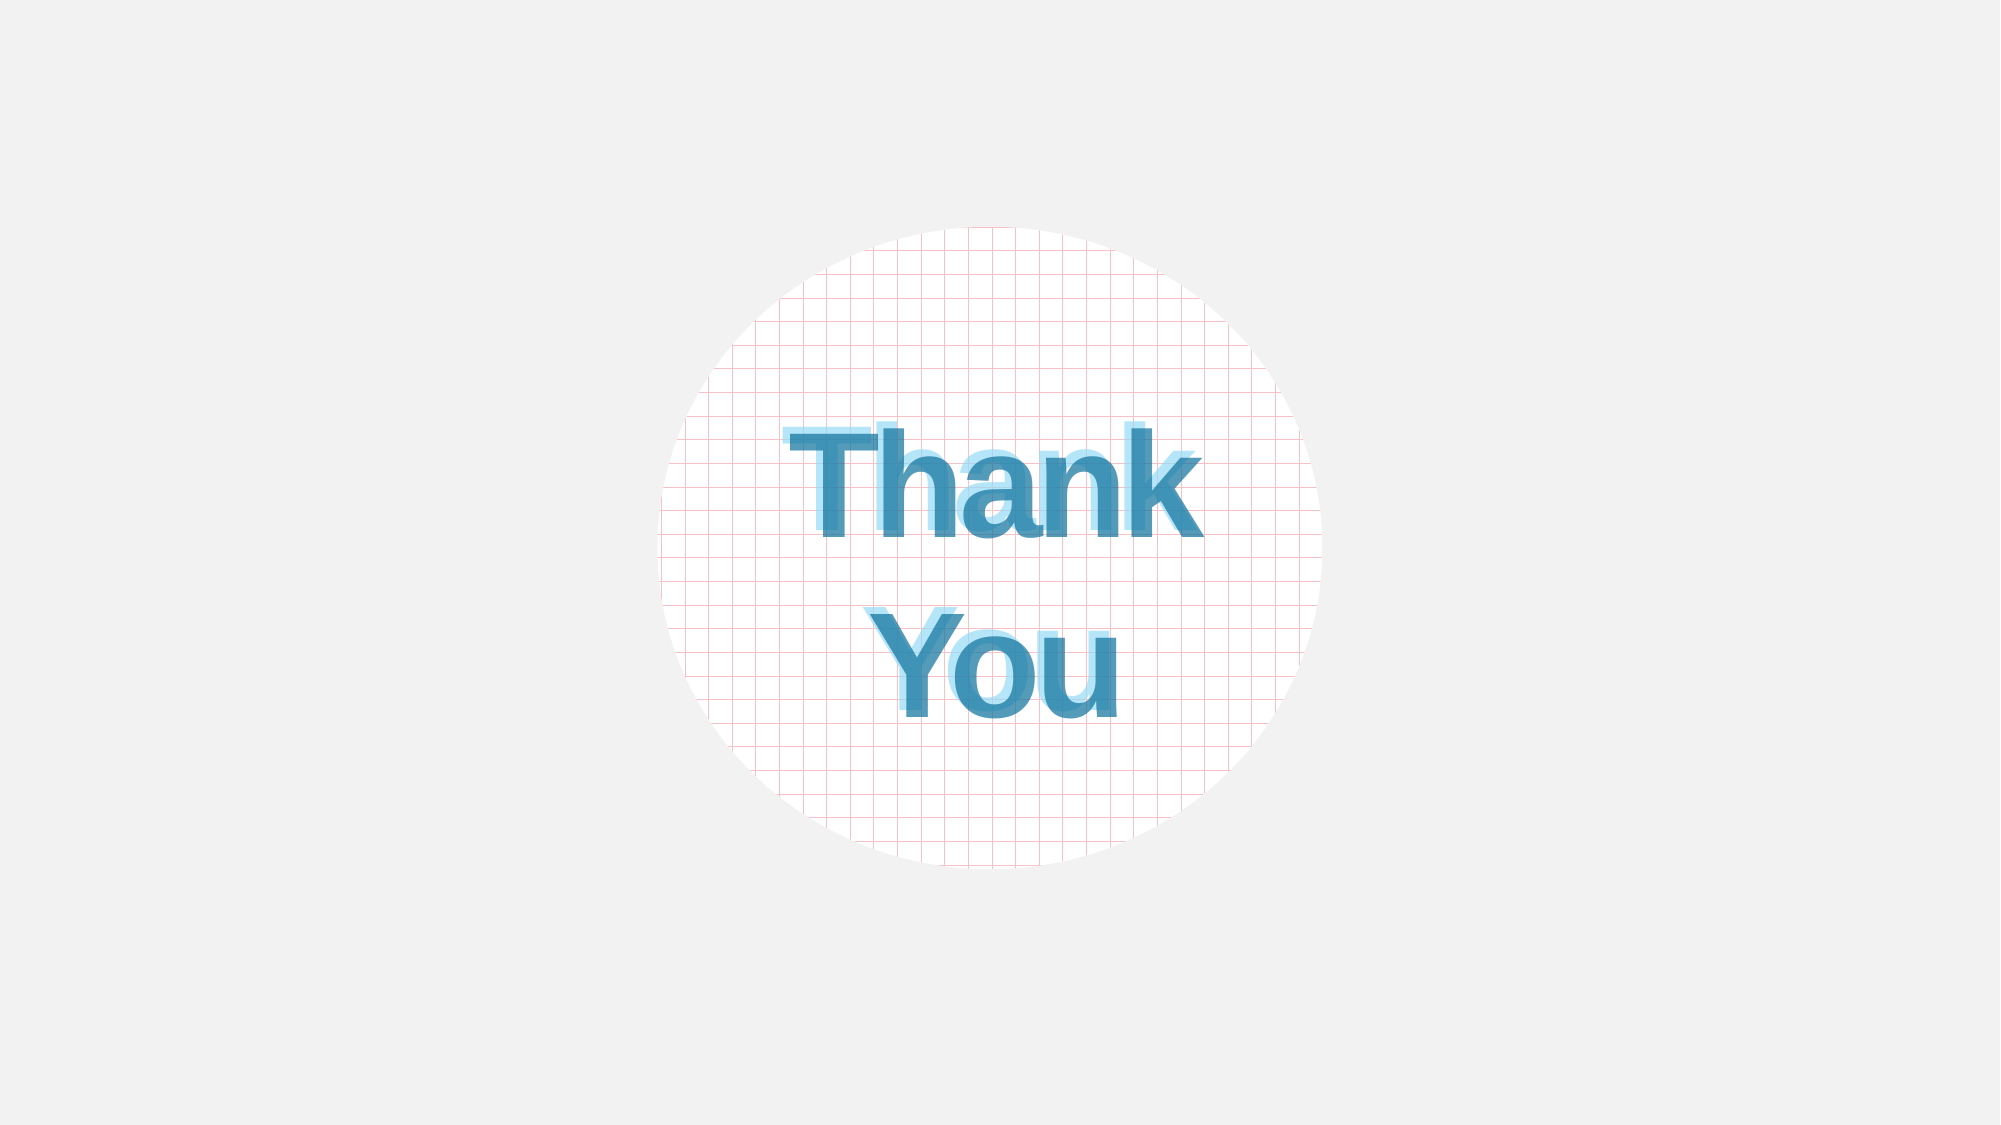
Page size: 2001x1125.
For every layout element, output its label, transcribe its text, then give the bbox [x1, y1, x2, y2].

text_box Thank You [773, 380, 1221, 755]
text_box Thank You [766, 373, 1214, 748]
text_box [656, 225, 1324, 871]
